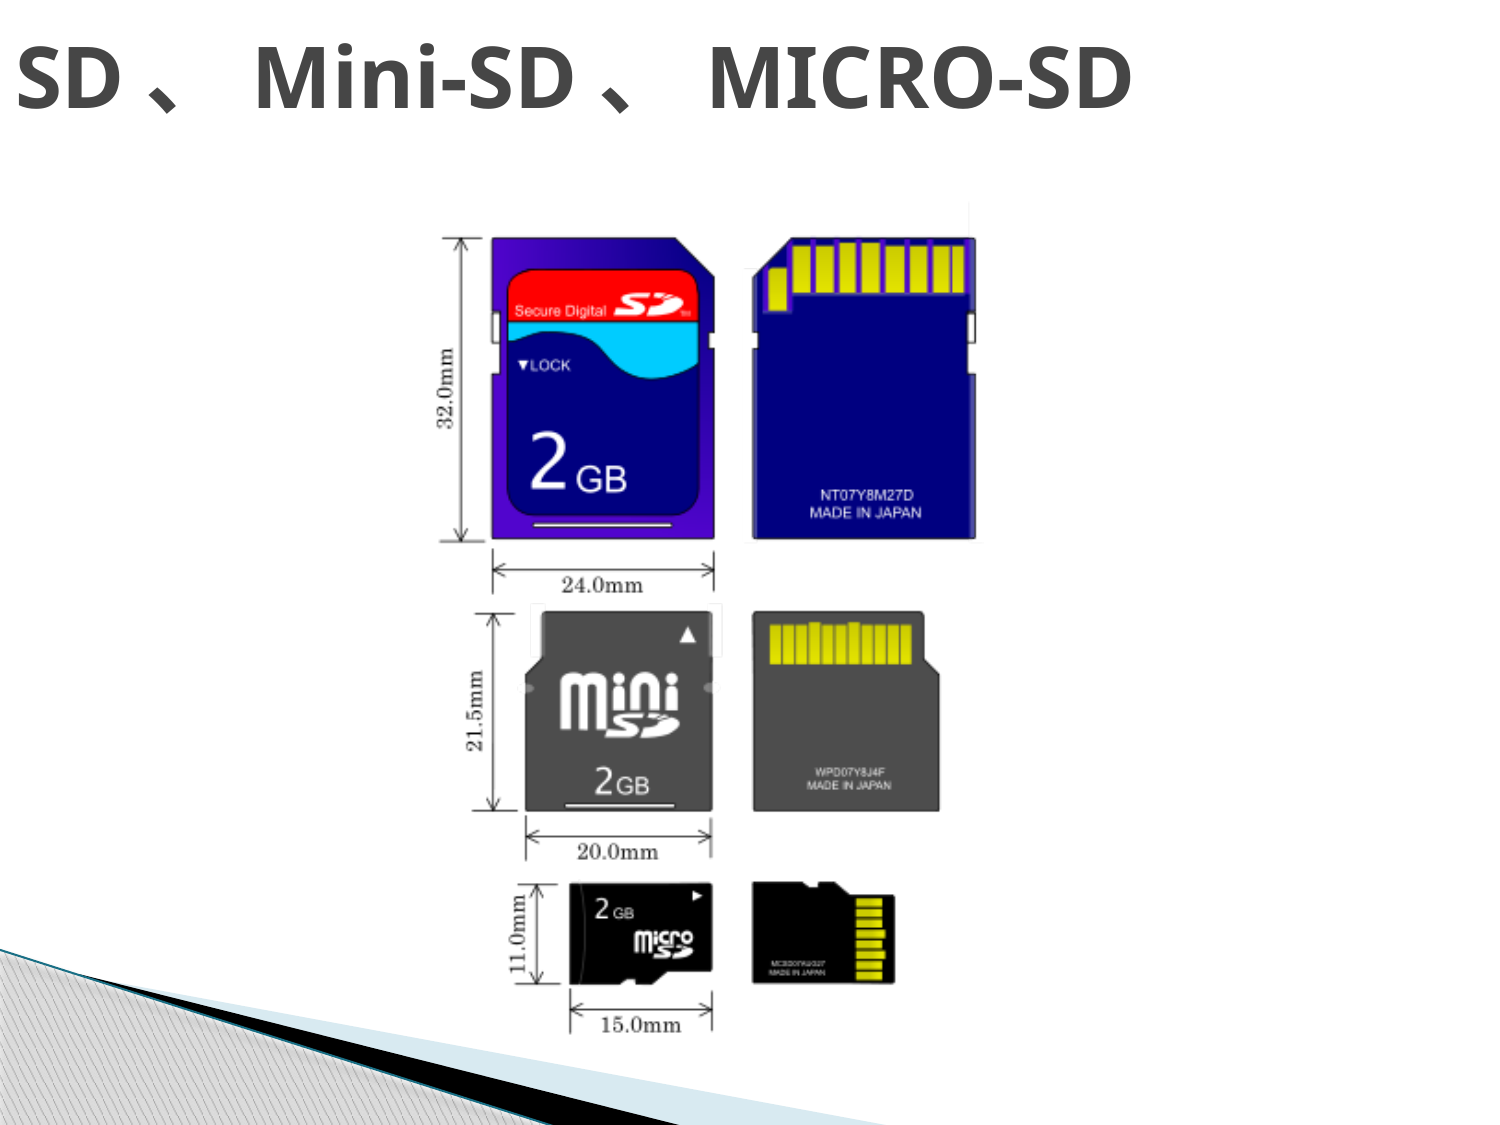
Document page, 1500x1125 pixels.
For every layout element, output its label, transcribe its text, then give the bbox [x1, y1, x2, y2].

title SD、Mini-SD、MICRO-SD [0, 0, 1279, 148]
picture [426, 201, 984, 1044]
